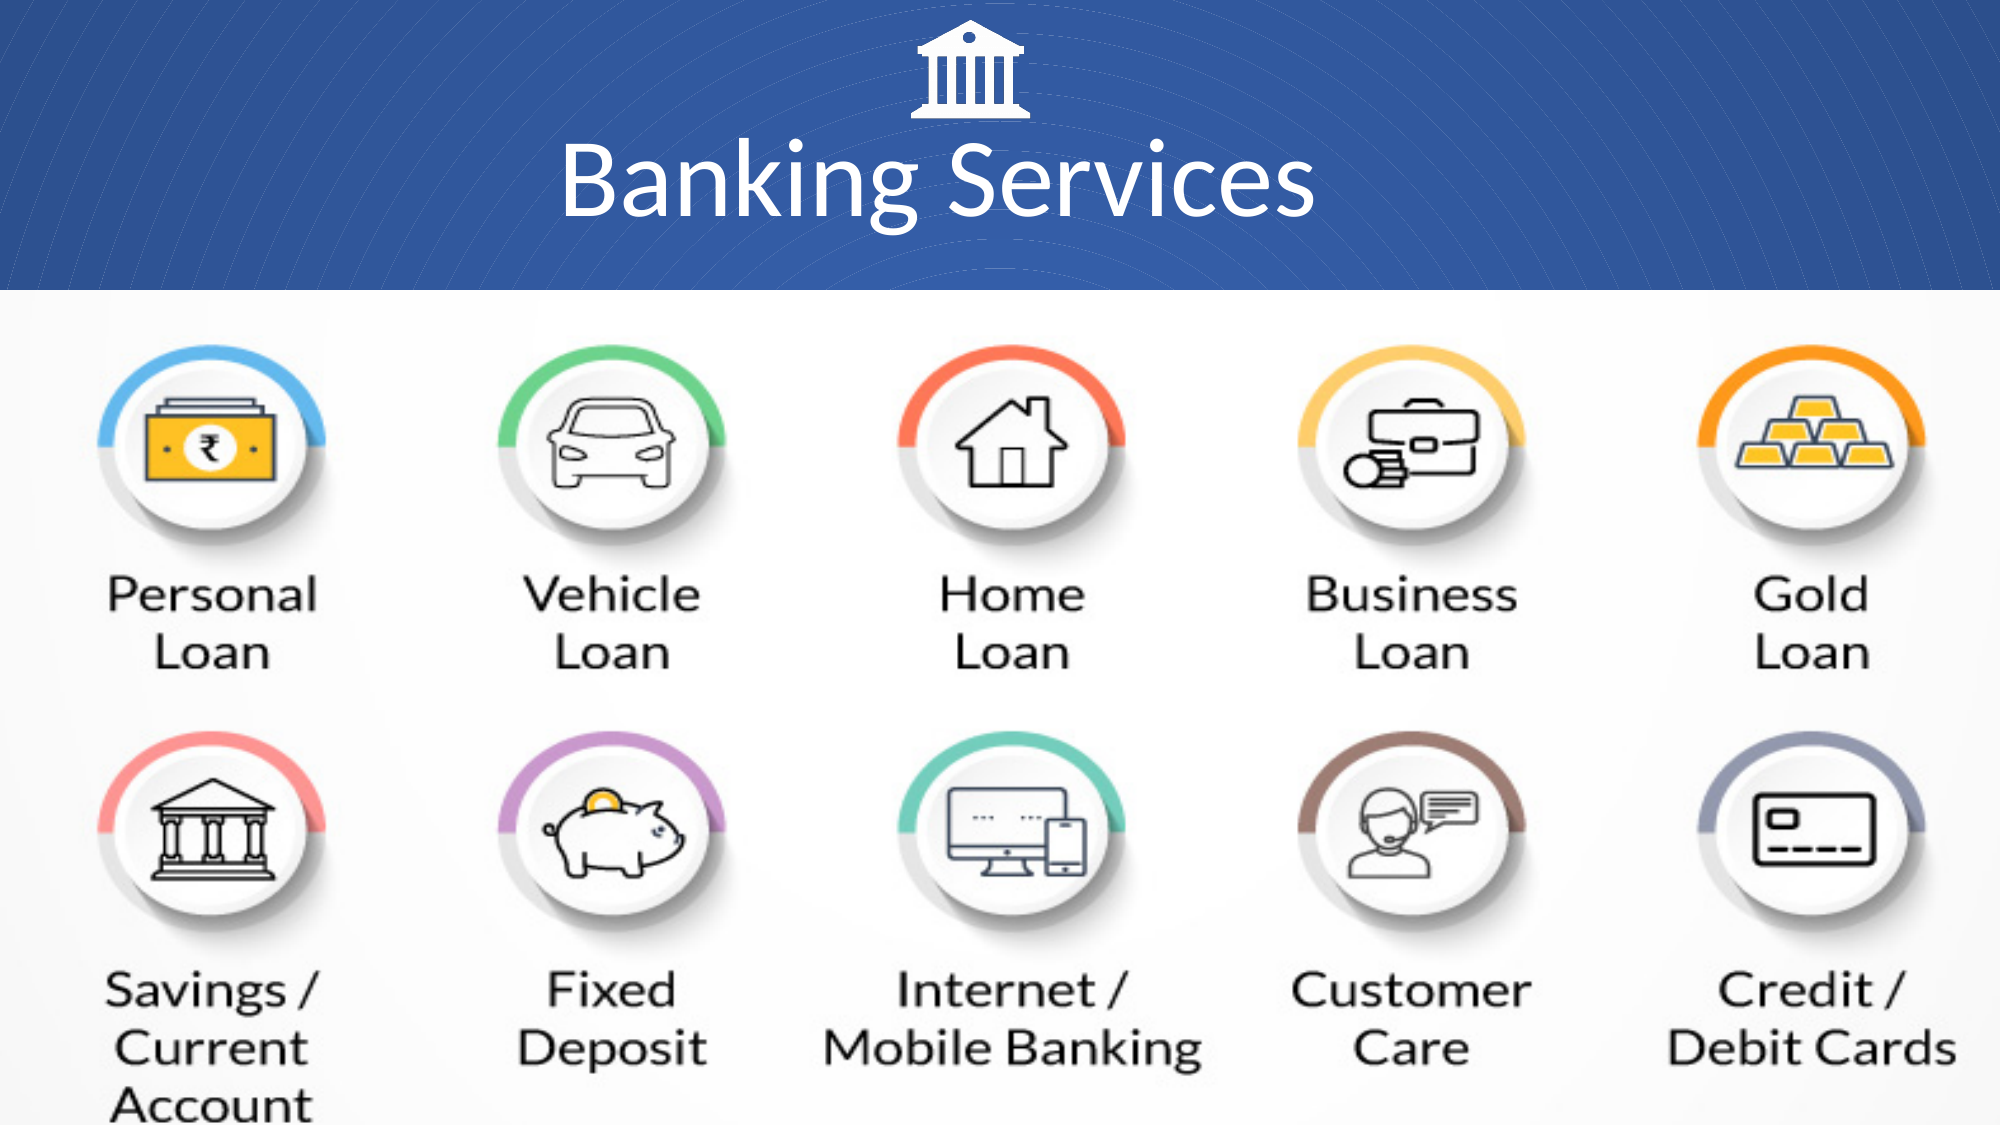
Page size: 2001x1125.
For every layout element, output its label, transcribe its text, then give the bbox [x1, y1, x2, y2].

picture [895, 2, 1046, 135]
text_box Banking Services [543, 96, 1334, 247]
picture [0, 290, 2000, 1125]
